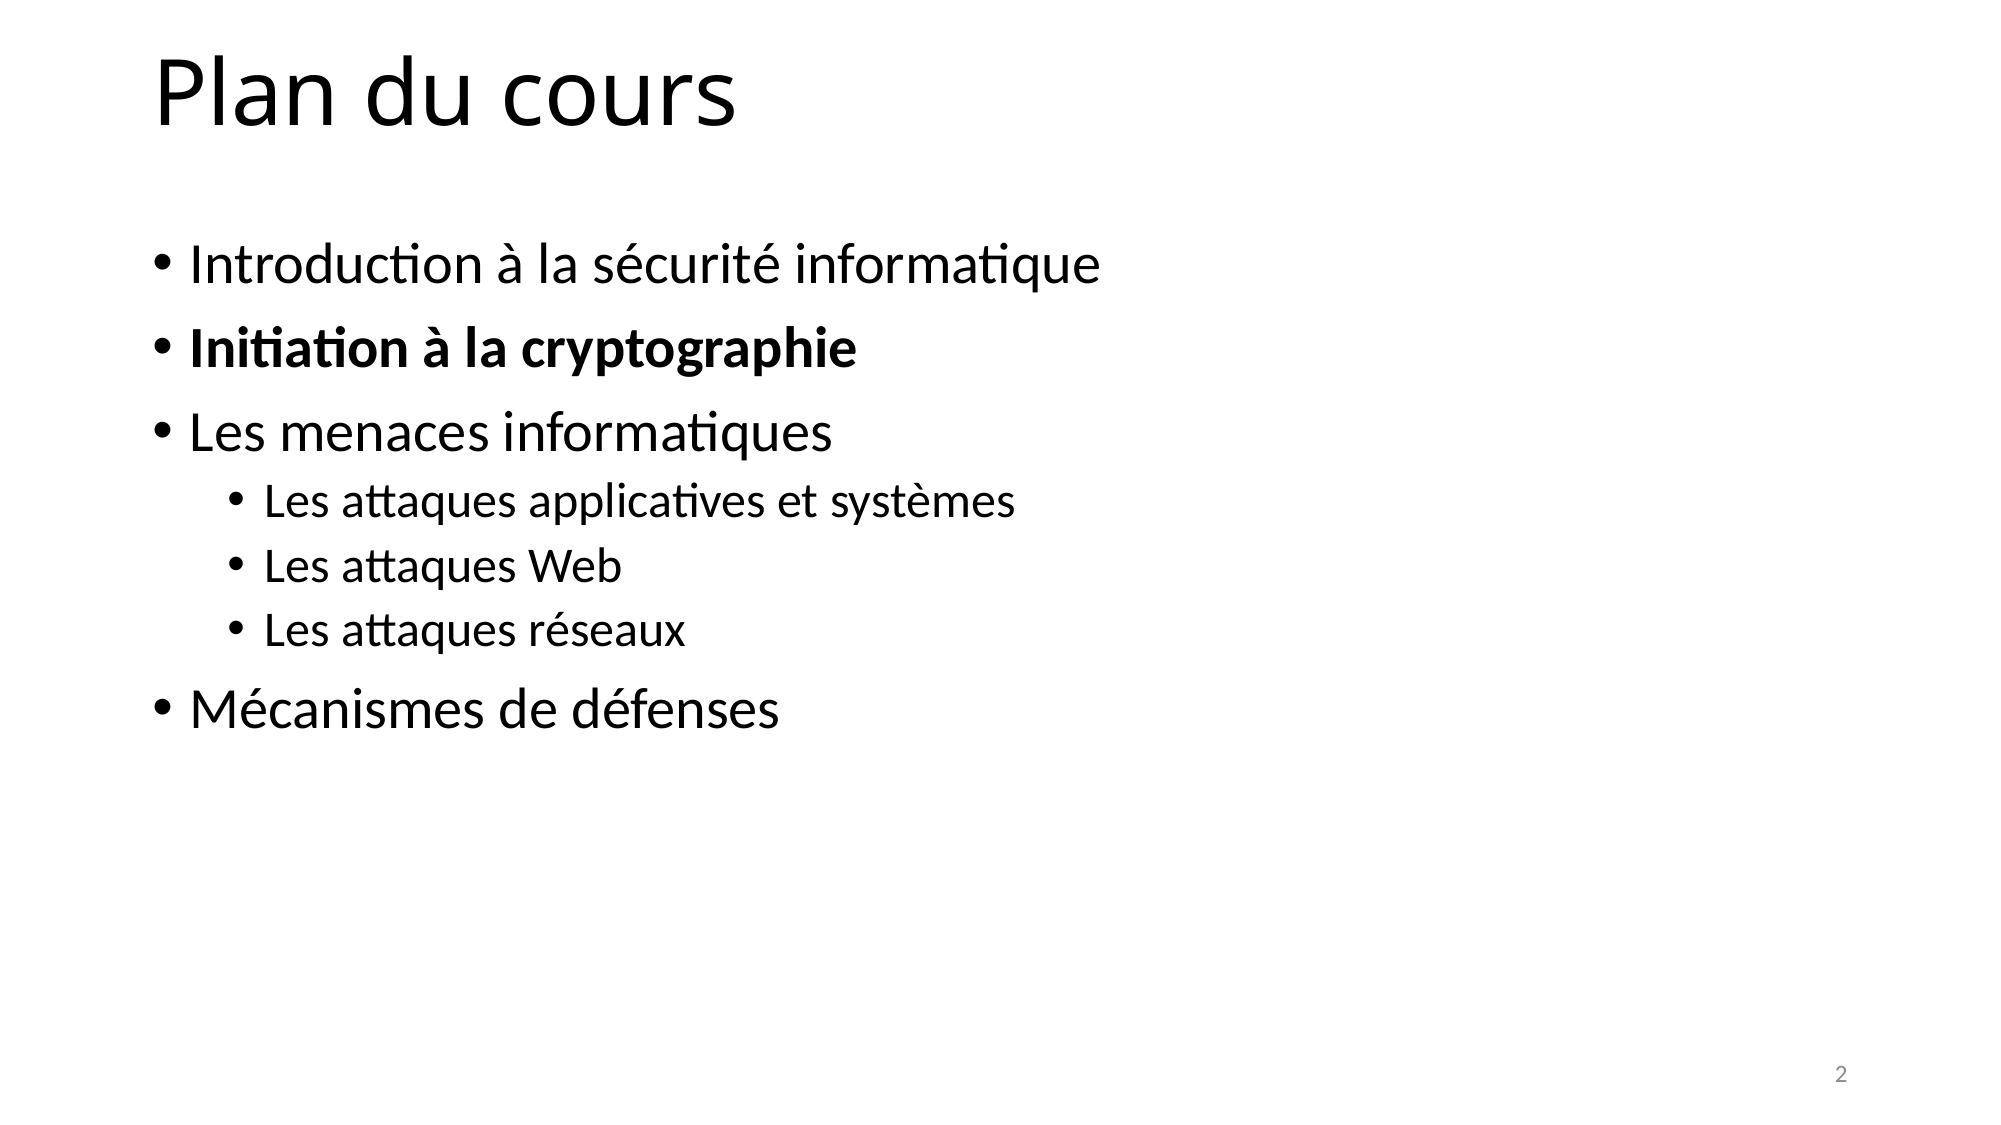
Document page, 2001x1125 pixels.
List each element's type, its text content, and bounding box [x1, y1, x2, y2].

slide_number 2 [1412, 1042, 1863, 1103]
title Plan du cours [137, 32, 1863, 160]
list Introduction à la sécurité informatique Initiation à la cryptographie Les menaces informatiques Les attaques applicatives et systèmes Les attaques Web Les attaques réseaux Mécanismes de défenses [137, 226, 1863, 1068]
